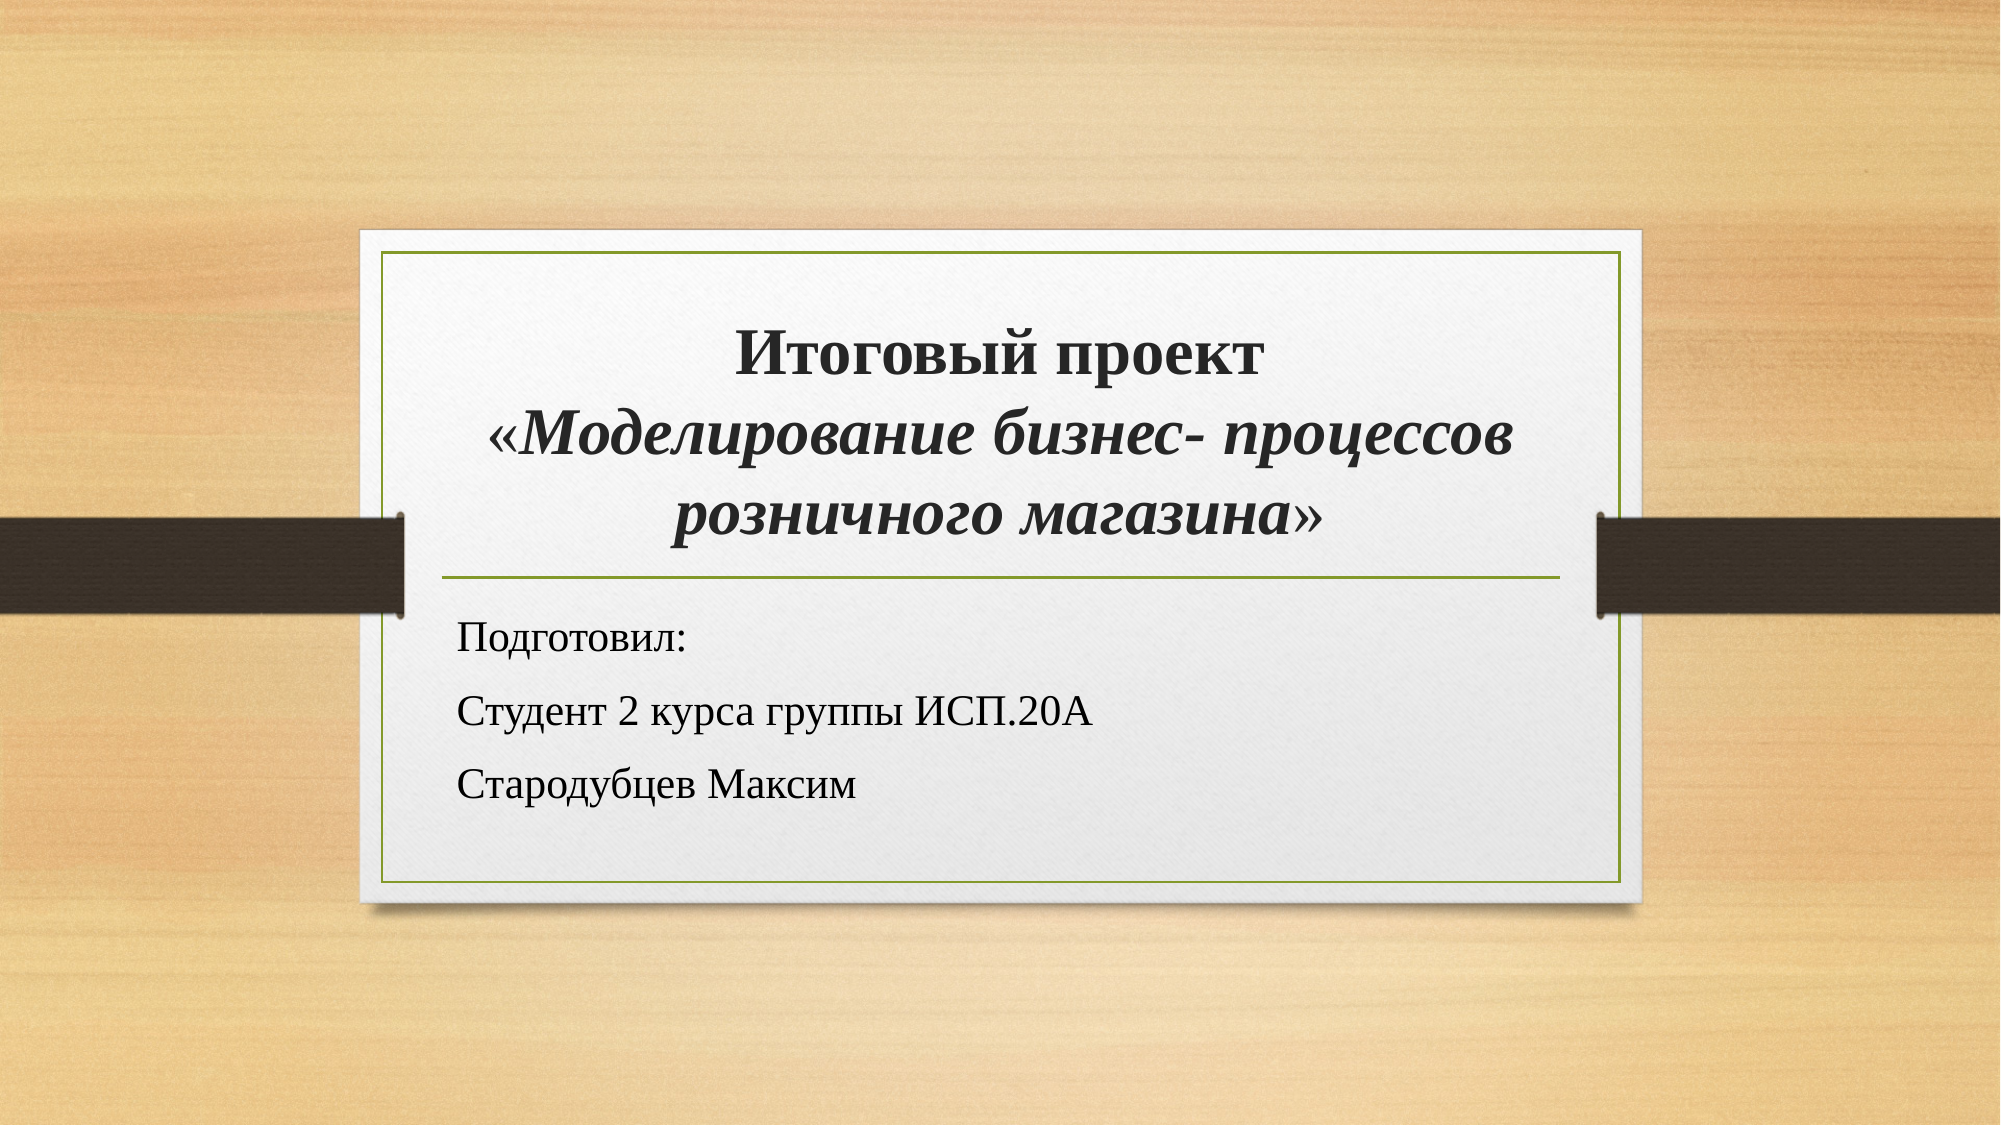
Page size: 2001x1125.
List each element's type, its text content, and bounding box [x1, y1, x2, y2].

subtitle Подготовил: Студент 2 курса группы ИСП.20А Стародубцев Максим [441, 600, 1560, 817]
title Итоговый проект «Моделирование бизнес- процессов розничного магазина» [441, 306, 1560, 556]
picture [0, 0, 2001, 1125]
